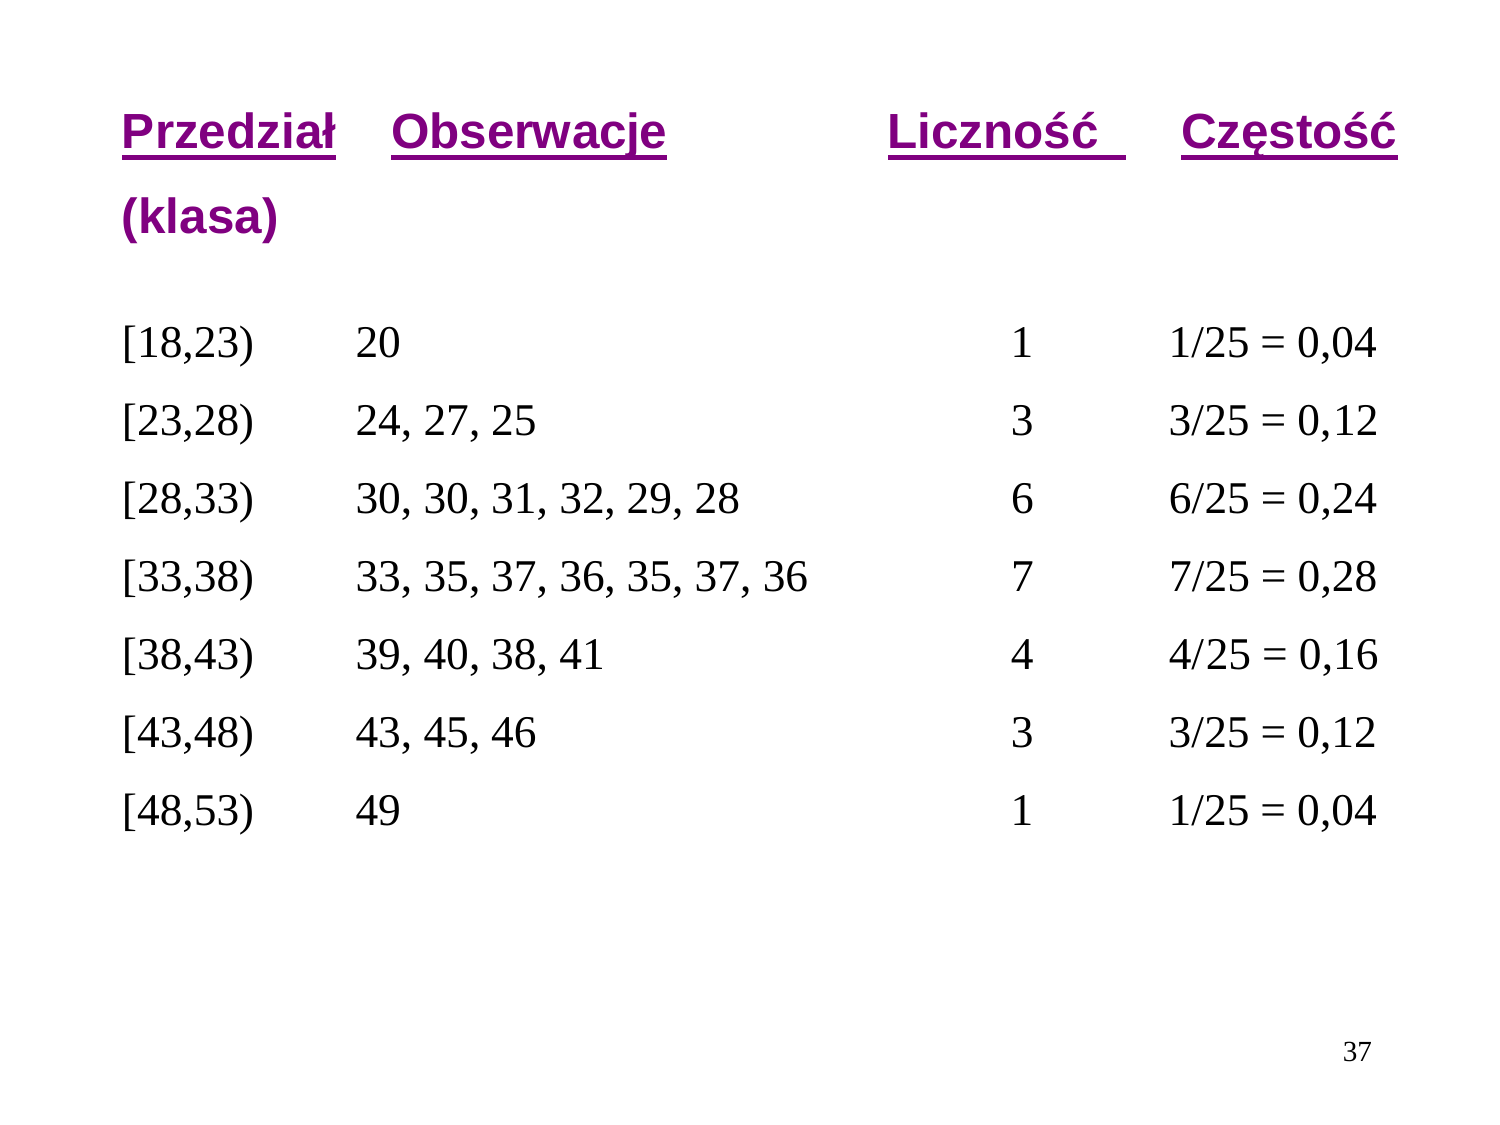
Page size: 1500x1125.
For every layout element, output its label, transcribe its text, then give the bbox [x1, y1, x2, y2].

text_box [121, 103, 1455, 1007]
slide_number 37 [1074, 1024, 1388, 1101]
